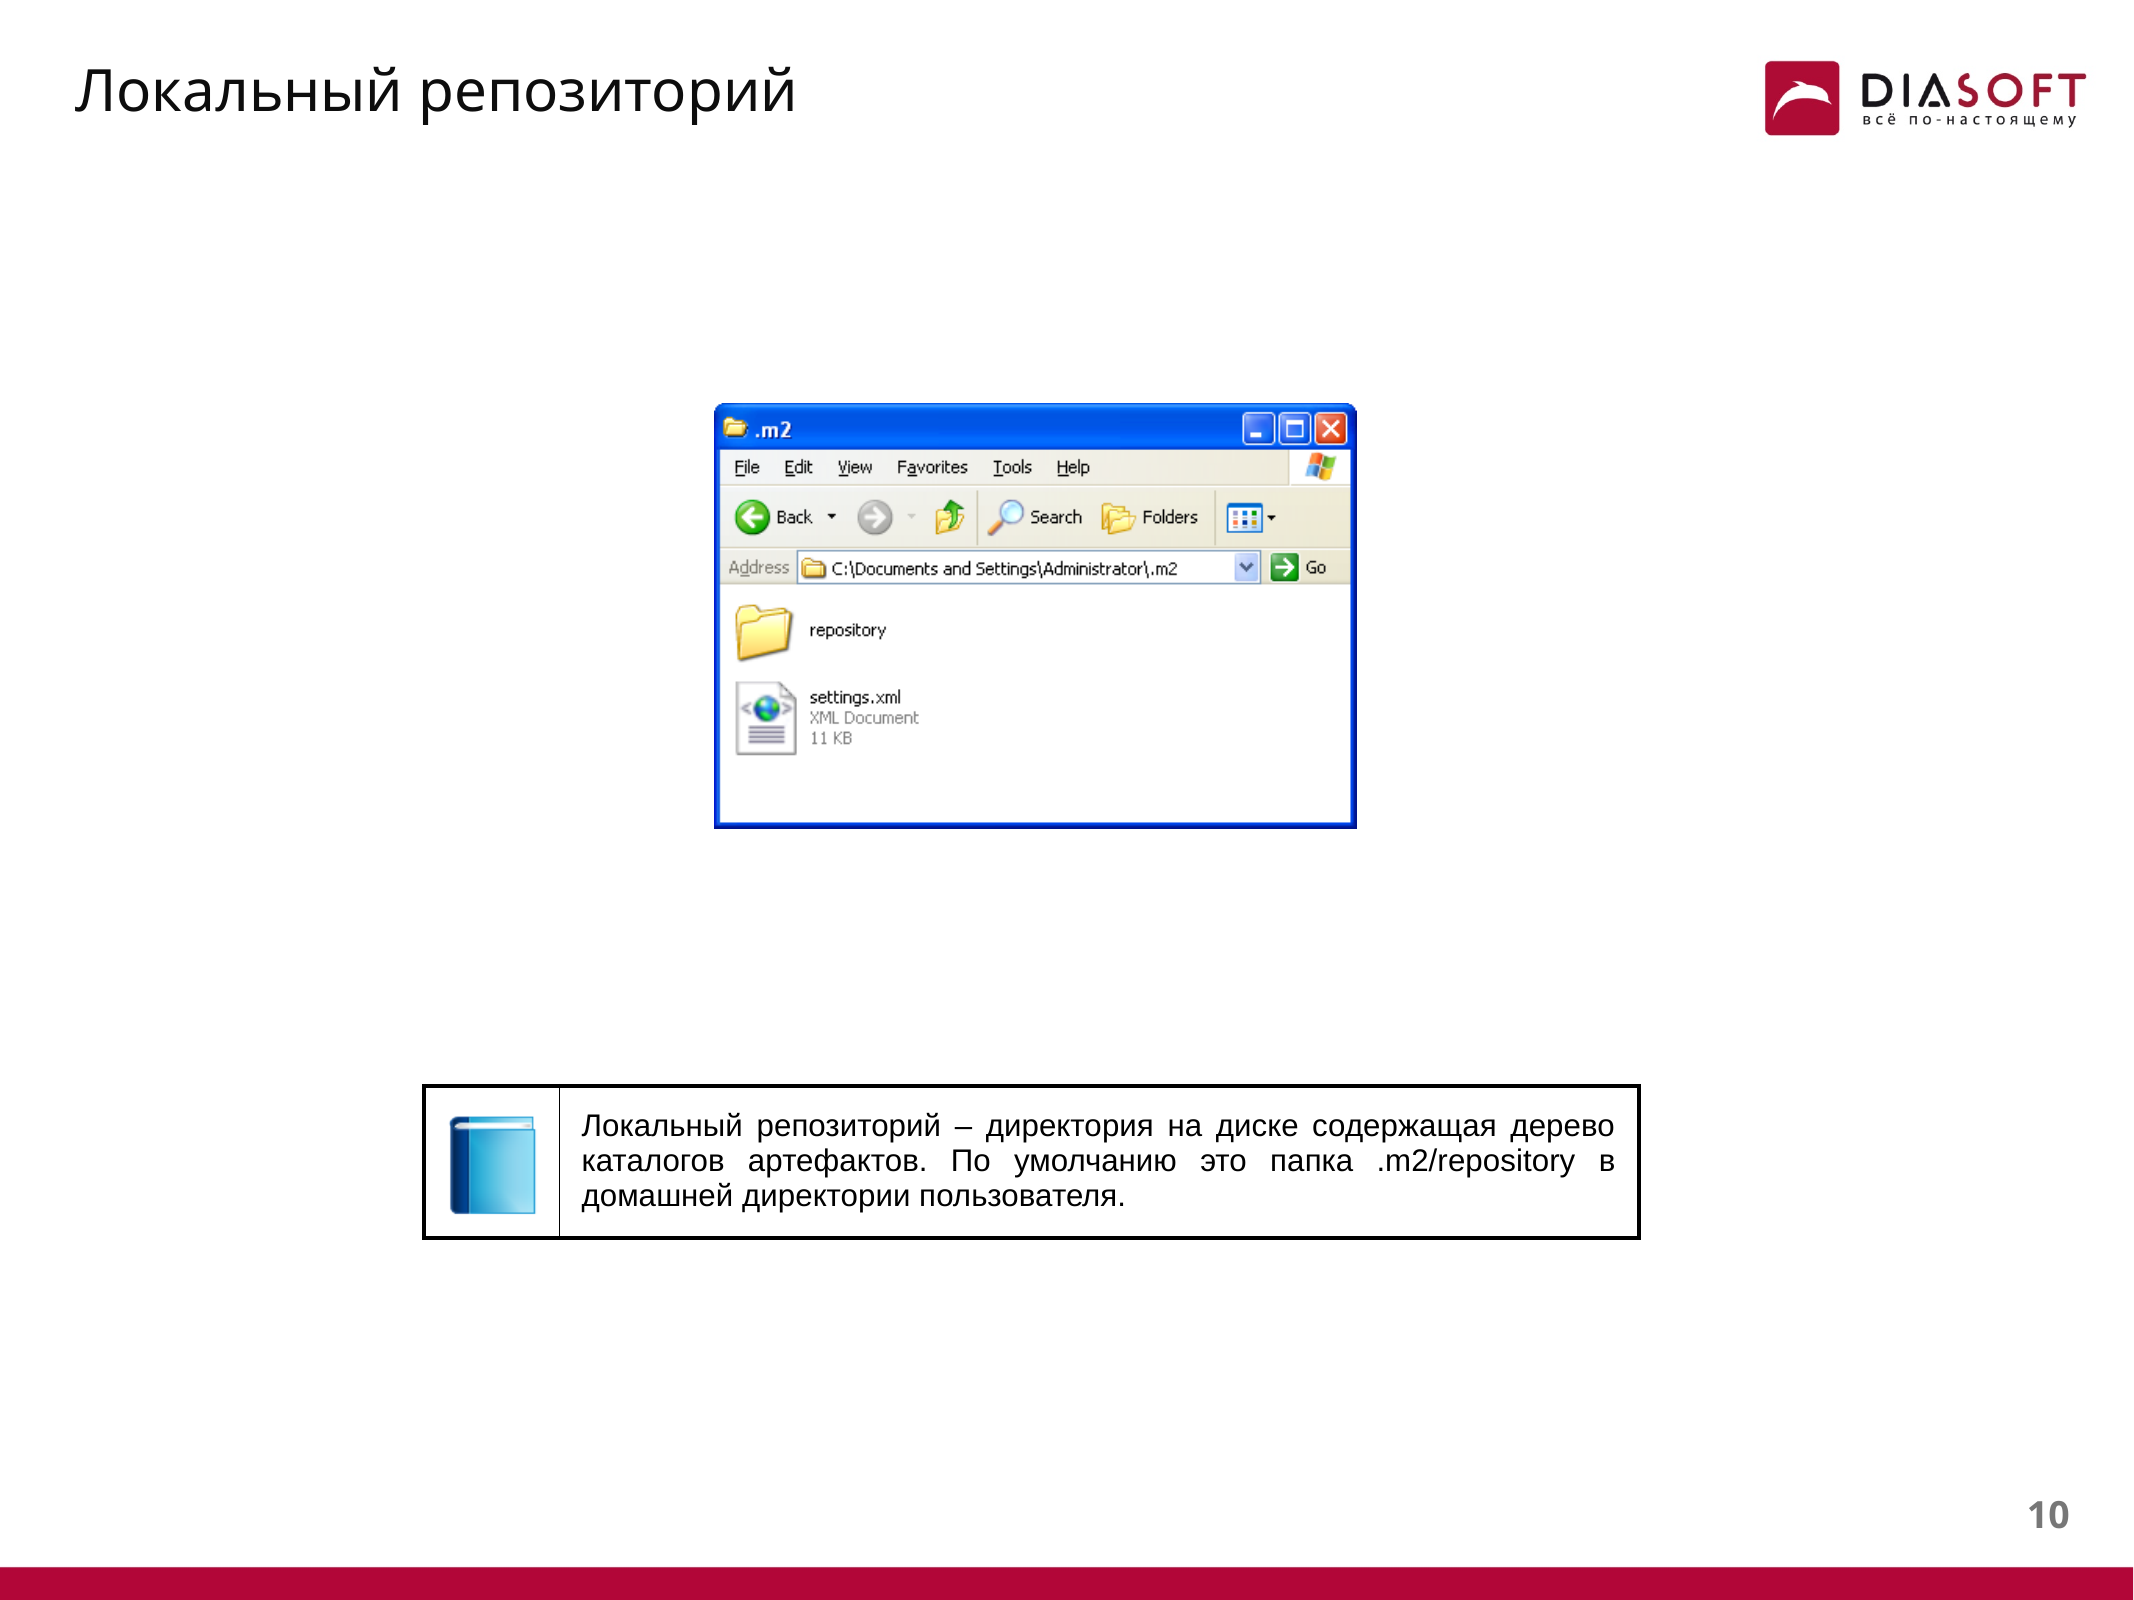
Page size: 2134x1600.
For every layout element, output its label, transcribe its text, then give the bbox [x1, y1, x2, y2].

picture [0, 0, 2134, 1600]
table_header Локальный репозиторий – директория на диске содержащая дерево каталогов артефактов. По умолчанию это папка .m2/repository в домашней директории пользователя. [560, 1088, 1637, 1236]
slide_number 9 [1587, 1476, 2085, 1557]
title Локальный репозиторий [60, 45, 1716, 141]
table_header [426, 1088, 559, 1236]
